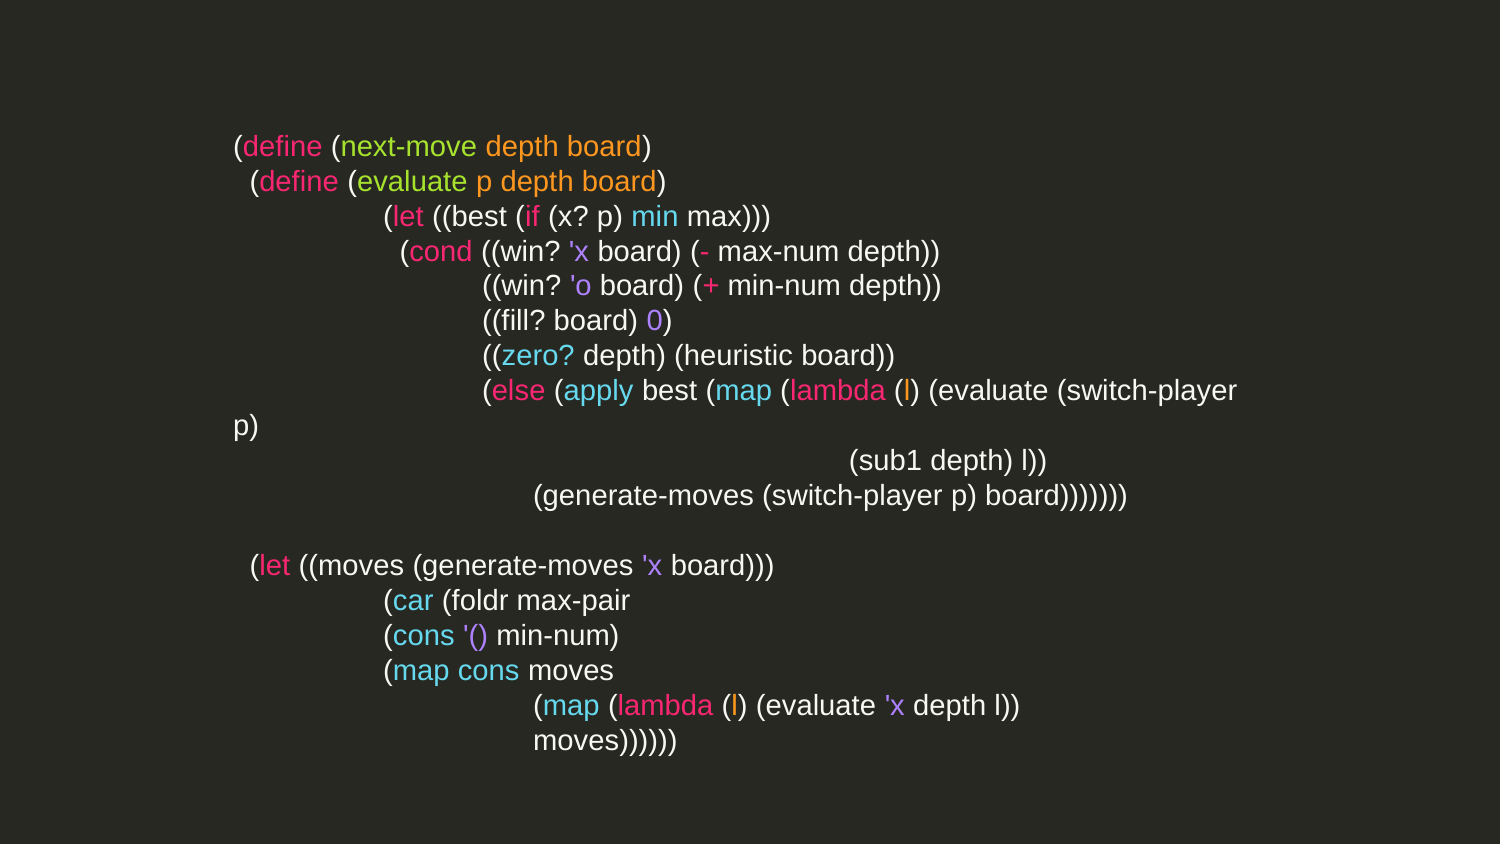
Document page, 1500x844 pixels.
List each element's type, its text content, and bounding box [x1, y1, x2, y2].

text_box (define (next-move depth board) (define (evaluate p depth board) (let ((best (if (x? p) min max))) (cond ((win? 'x board) (- max-num depth)) ((win? 'o board) (+ min-num depth)) ((fill? board) 0) ((zero? depth) (heuristic board)) (else (apply best (map (lambda (l) (evaluate (switch-player p) (sub1 depth) l)) (generate-moves (switch-player p) board))))))) (let ((moves (generate-moves 'x board))) (car (foldr max-pair (cons '() min-num) (map cons moves (map (lambda (l) (evaluate 'x depth l)) moves)))))) [218, 111, 1282, 732]
